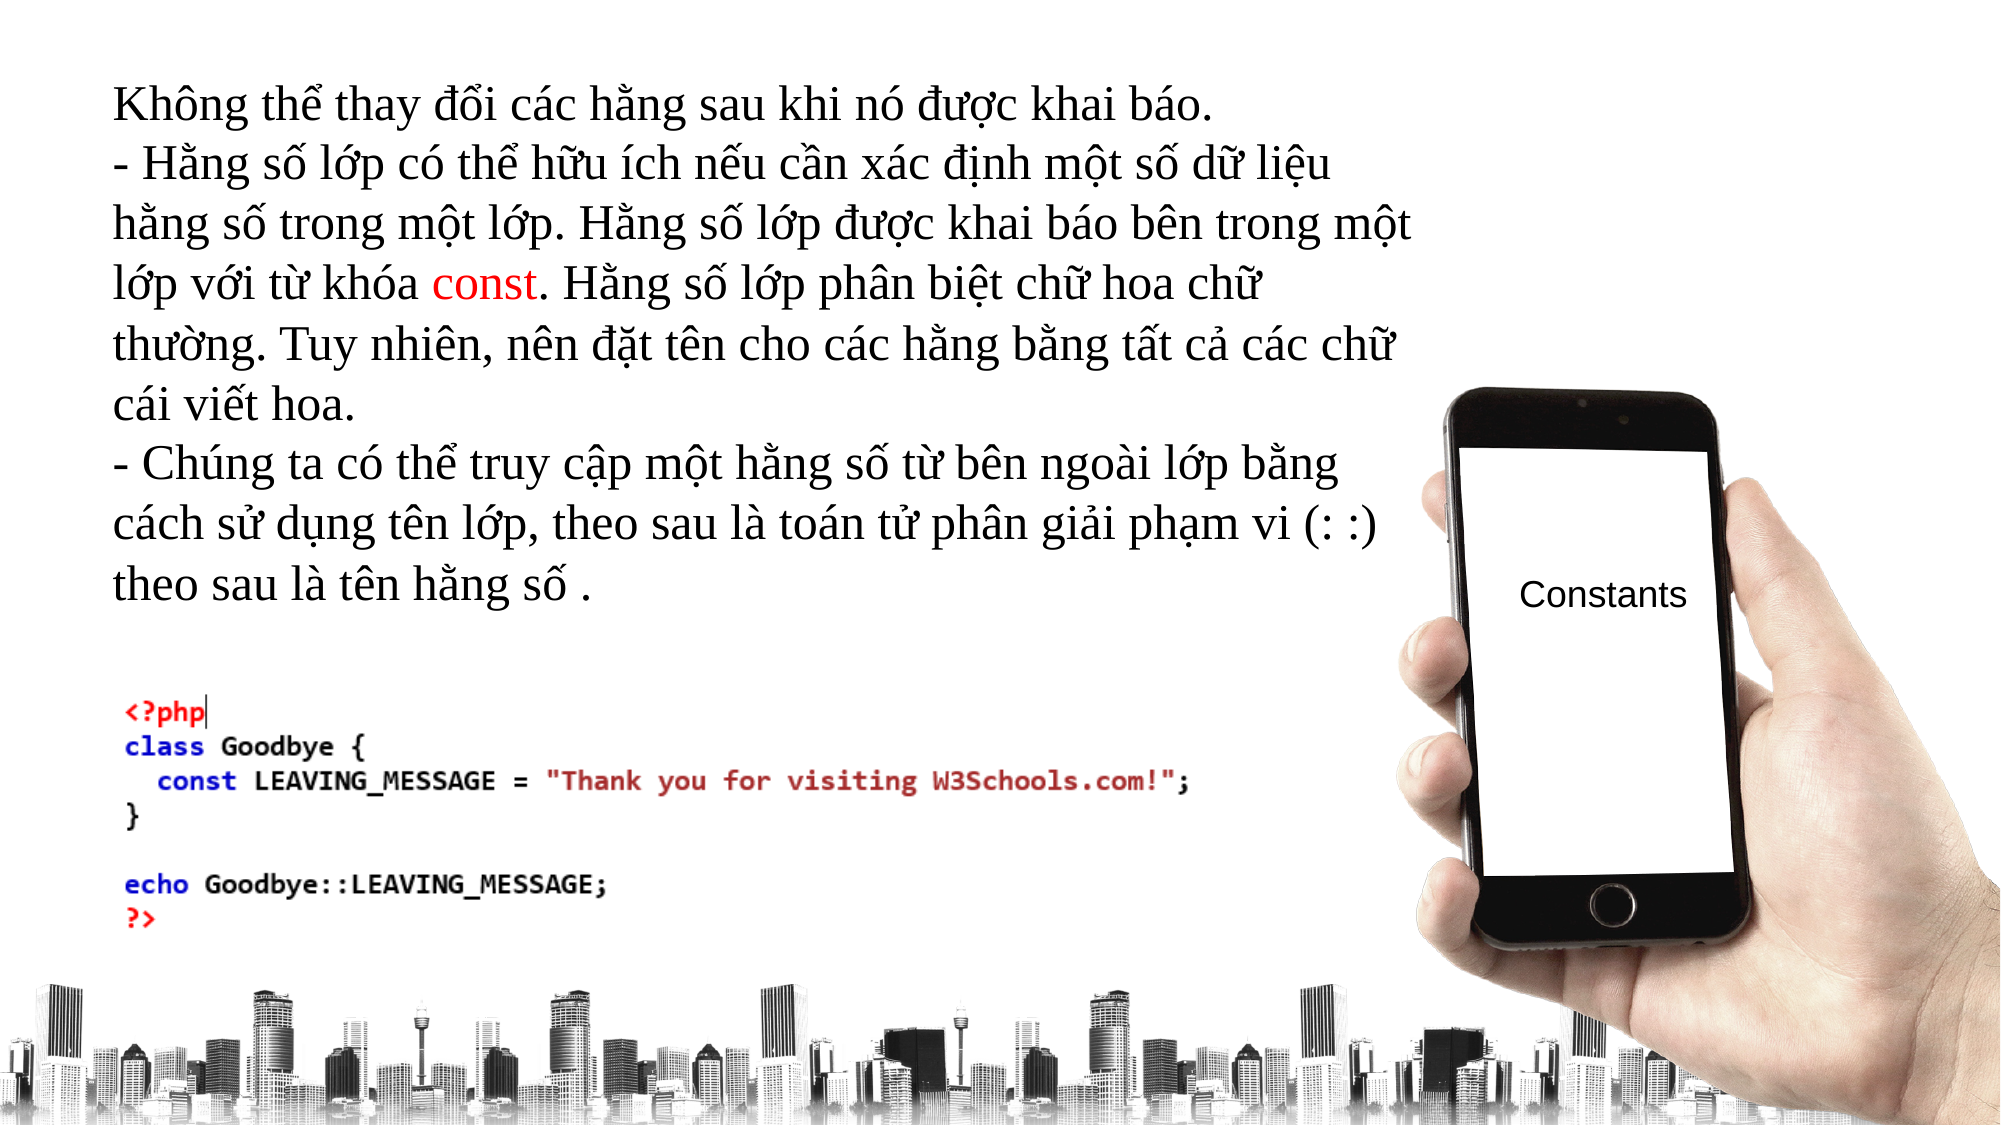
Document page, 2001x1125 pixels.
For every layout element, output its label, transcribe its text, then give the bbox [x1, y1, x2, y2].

text_box Constants [1504, 562, 1705, 623]
text_box Không thể thay đổi các hằng sau khi nó được khai báo. - Hằng số lớp có thể hữu ích nếu cần xác định một số dữ liệu hằng số trong một lớp. Hằng số lớp được khai báo bên trong một lớp với từ khóa const. Hằng số lớp phân biệt chữ hoa chữ thường. Tuy nhiên, nên đặt tên cho các hằng bằng tất cả các chữ cái viết hoa. - Chúng ta có thể truy cập một hằng số từ bên ngoài lớp bằng cách sử dụng tên lớp, theo sau là toán tử phân giải phạm vi (: :) theo sau là tên hằng số . [97, 62, 1429, 618]
picture [0, 385, 2001, 1125]
picture [76, 679, 1319, 936]
